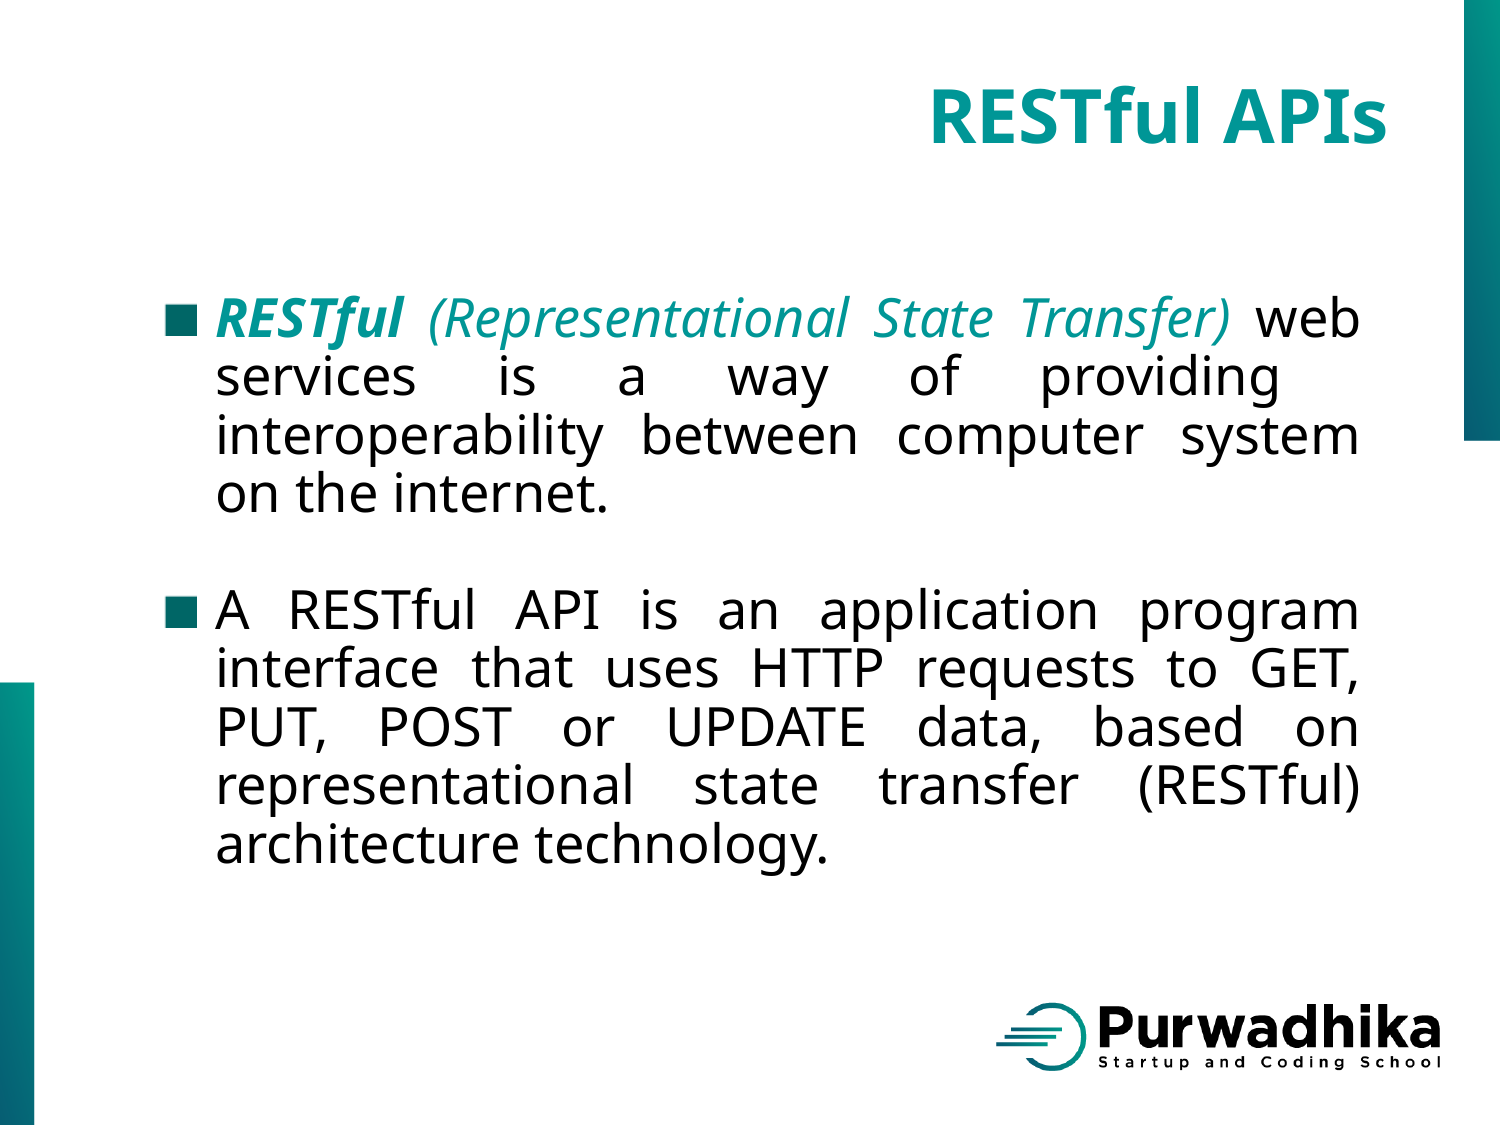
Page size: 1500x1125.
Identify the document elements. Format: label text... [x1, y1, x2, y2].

text_box RESTful (Representational State Transfer) web services is a way of providing interoperability between computer system on the internet. A RESTful API is an application program interface that uses HTTP requests to GET, PUT, POST or UPDATE data, based on representational state transfer (RESTful) architecture technology. [143, 282, 1378, 948]
text_box RESTful APIs [20, 0, 1405, 238]
picture [0, 0, 1500, 1125]
